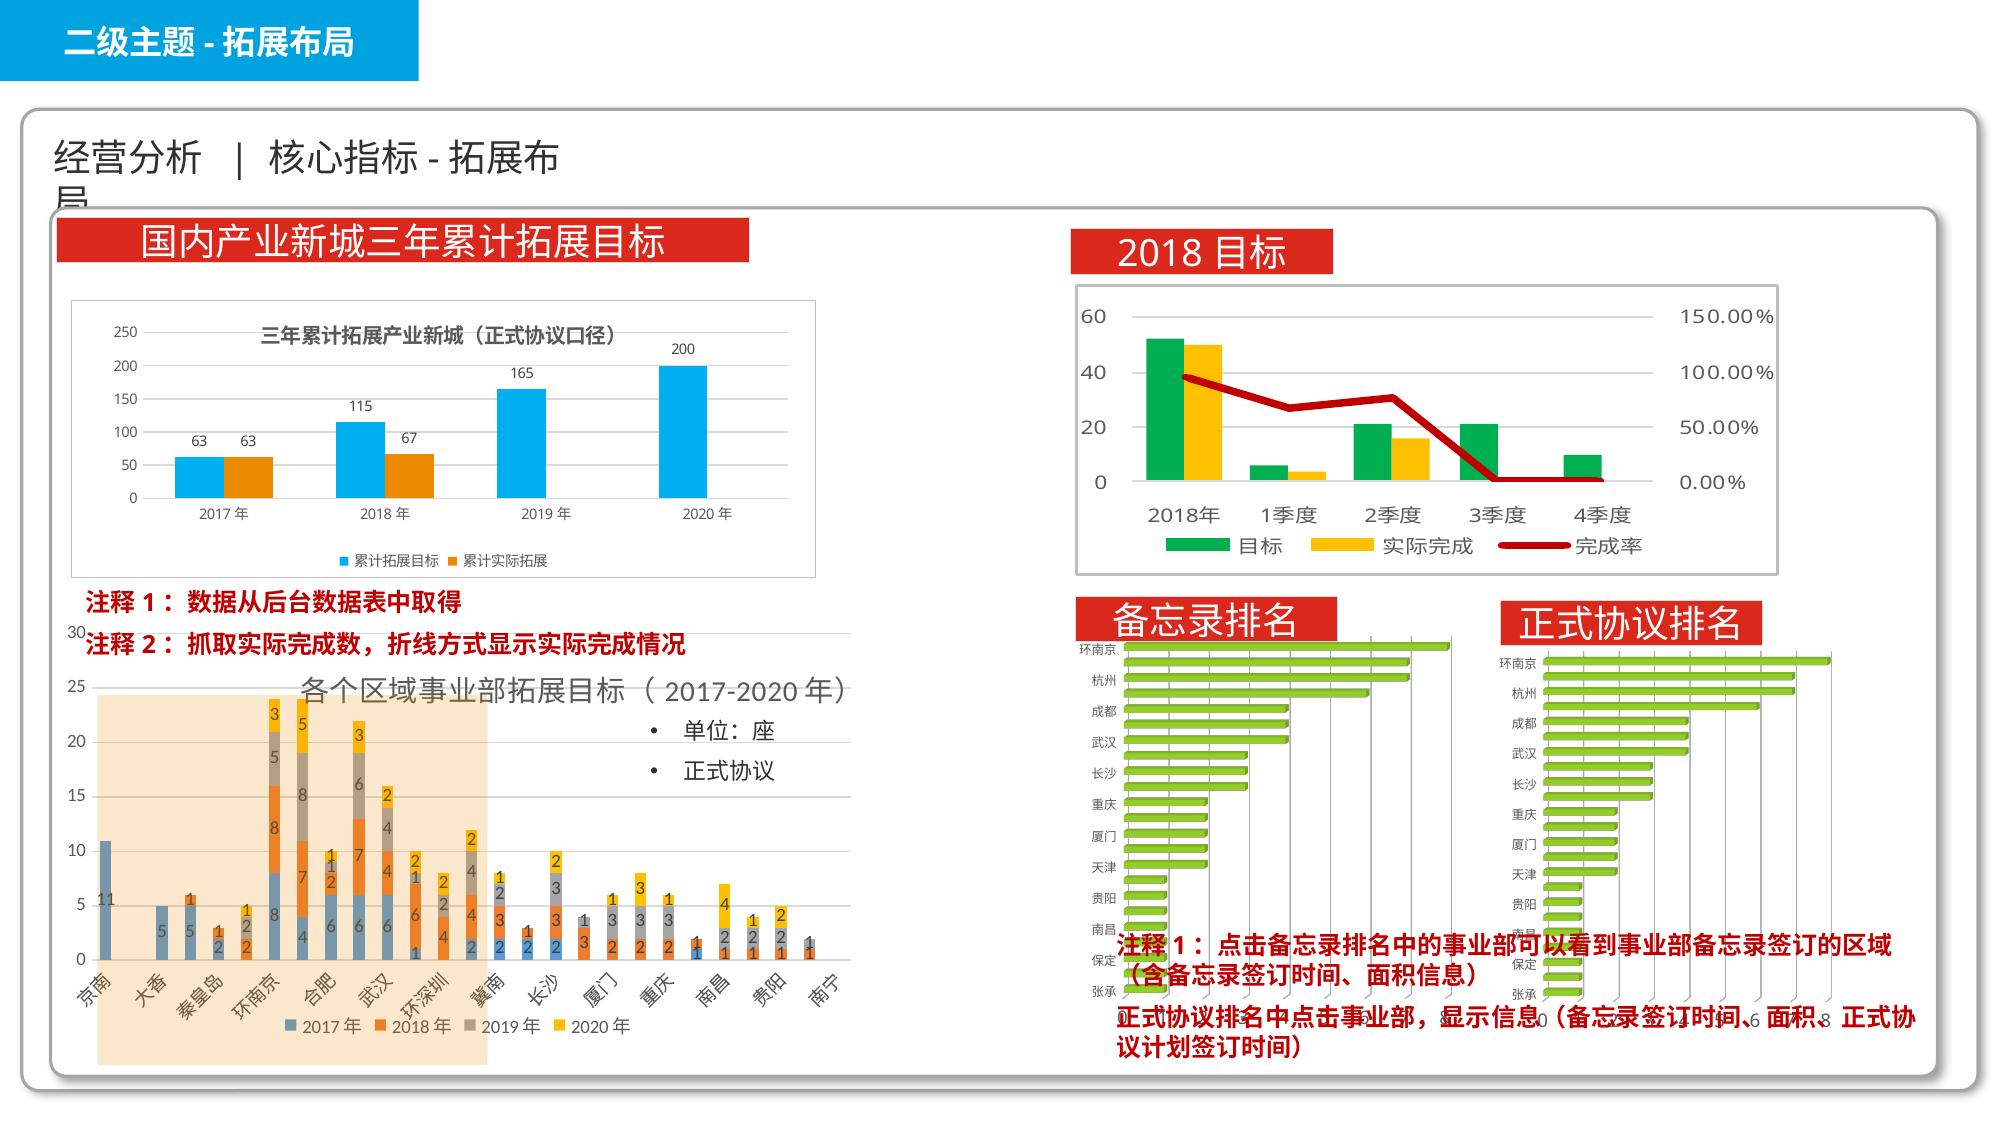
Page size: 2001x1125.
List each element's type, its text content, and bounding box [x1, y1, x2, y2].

text_box [21, 109, 1979, 1091]
text_box 2018目标 [1070, 228, 1334, 272]
text_box [50, 207, 1938, 1077]
text_box 注释1：点击备忘录排名中的事业部可以看到事业部备忘录签订的区域（含备忘录签订时间、面积信息） 正式协议排名中点击事业部，显示信息（备忘录签订时间、面积、正式协议计划签订时间） [1101, 921, 1946, 1069]
text_box 备忘录排名 [1075, 596, 1338, 626]
text_box 国内产业新城三年累计拓展目标 [56, 217, 750, 263]
text_box [97, 1053, 488, 1065]
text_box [1062, 273, 1792, 587]
text_box 注释1：数据从后台数据表中取得 注释2：抓取实际完成数，折线方式显示实际完成情况 [71, 579, 875, 623]
text_box 正式协议排名 [1500, 600, 1763, 621]
chart [1485, 622, 1874, 1035]
text_box 二级主题-拓展布局 [0, 0, 419, 82]
chart [70, 300, 817, 578]
chart [41, 624, 875, 1045]
chart [1070, 628, 1460, 1040]
table_cell 4 [38, 206, 1951, 1087]
text_box 经营分析 | 核心指标-拓展布局 [53, 134, 594, 211]
